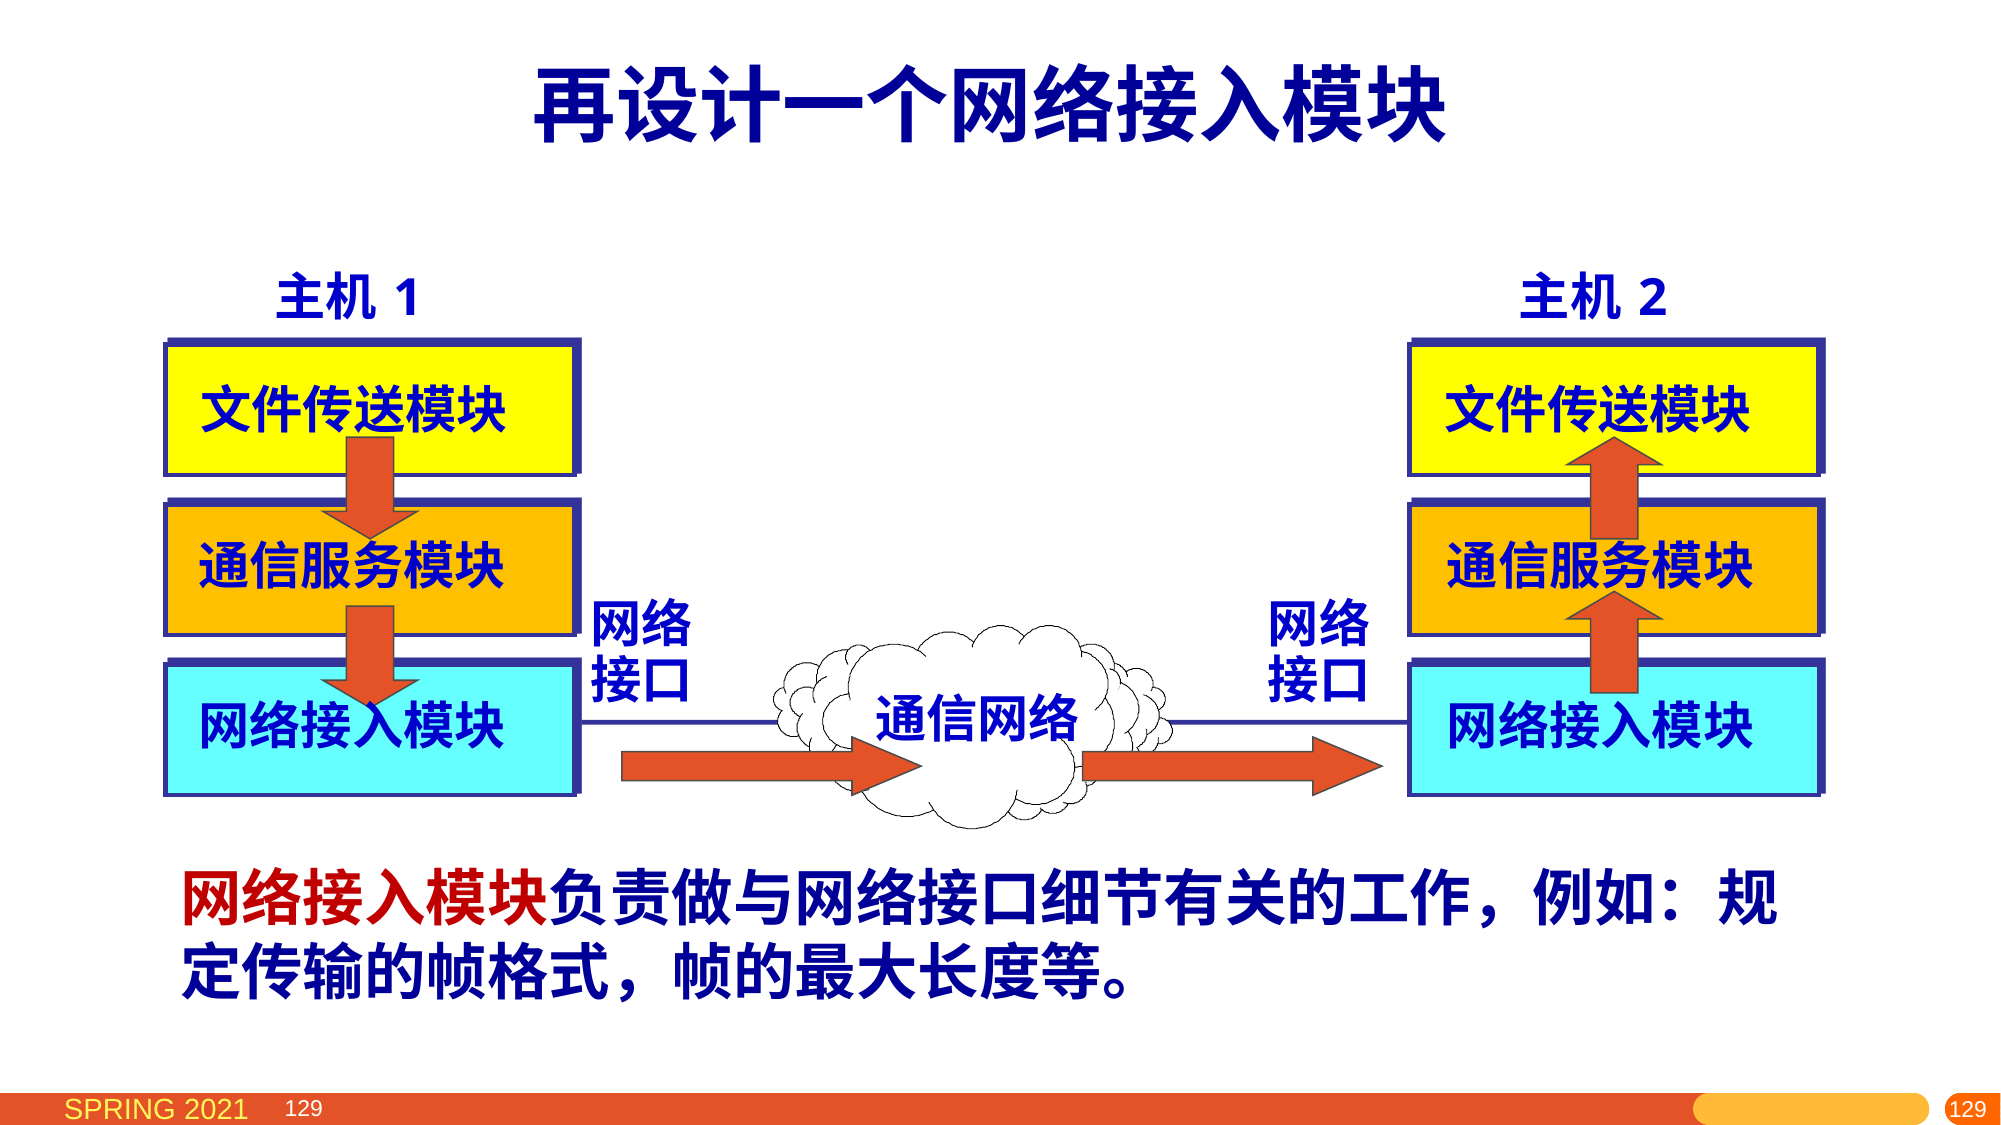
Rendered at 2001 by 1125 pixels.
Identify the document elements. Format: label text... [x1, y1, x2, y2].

text_box [322, 606, 418, 685]
text_box 网络接入模块 [1432, 685, 1770, 762]
text_box [1409, 664, 1819, 795]
text_box [322, 437, 418, 526]
text_box [165, 344, 575, 475]
text_box [1567, 437, 1662, 526]
text_box [165, 664, 575, 795]
text_box 文件传送模块 [185, 369, 523, 446]
text_box [621, 751, 762, 781]
text_box 文件传送模块 [1429, 369, 1767, 446]
text_box 主机 1 [259, 257, 438, 334]
text_box [1183, 736, 1382, 796]
text_box 通信服务模块 [1432, 526, 1770, 603]
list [767, 620, 1178, 837]
text_box 网络接入模块负责做与网络接口细节有关的工作，例如：规定传输的帧格式，帧的最大长度等。 [165, 851, 1819, 1015]
text_box 网络 接口 [1253, 591, 1386, 717]
text_box 网络 接口 [575, 591, 708, 717]
text_box [1409, 344, 1819, 475]
text_box [1636, 504, 1819, 635]
text_box [1409, 504, 1592, 635]
text_box [1567, 591, 1662, 685]
text_box 网络接入模块 [183, 685, 521, 762]
text_box 主机 2 [1504, 257, 1683, 334]
text_box 通信服务模块 [183, 526, 521, 603]
title 再设计一个网络接入模块 [86, 42, 1914, 161]
text_box [165, 504, 575, 635]
